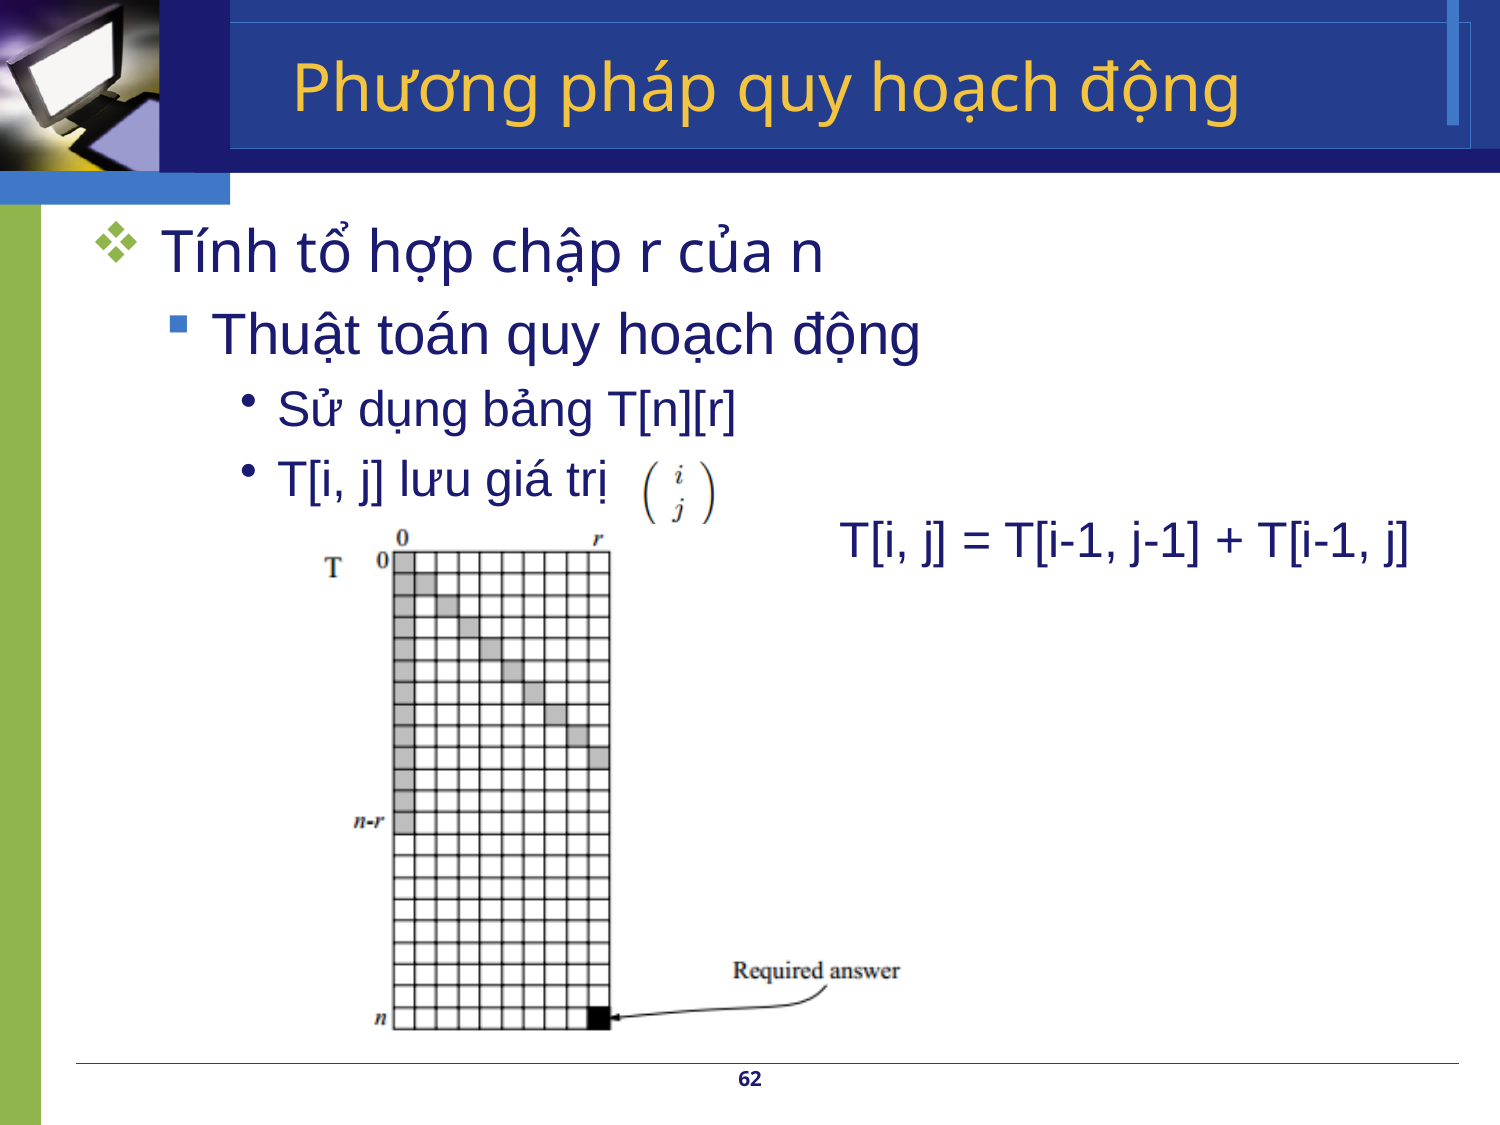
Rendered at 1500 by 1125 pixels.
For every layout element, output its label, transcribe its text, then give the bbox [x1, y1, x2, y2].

slide_number 62 [574, 1057, 926, 1096]
picture [312, 449, 913, 1053]
picture [0, 0, 159, 171]
list Tính tổ hợp chập r của n Thuật toán quy hoạch động Sử dụng bảng T[n][r] T[i, j] lưu giá trị [74, 206, 1426, 1069]
text_box T[i, j] = T[i-1, j-1] + T[i-1, j] [824, 499, 1438, 575]
title Phương pháp quy hoạch động [122, 38, 1413, 131]
